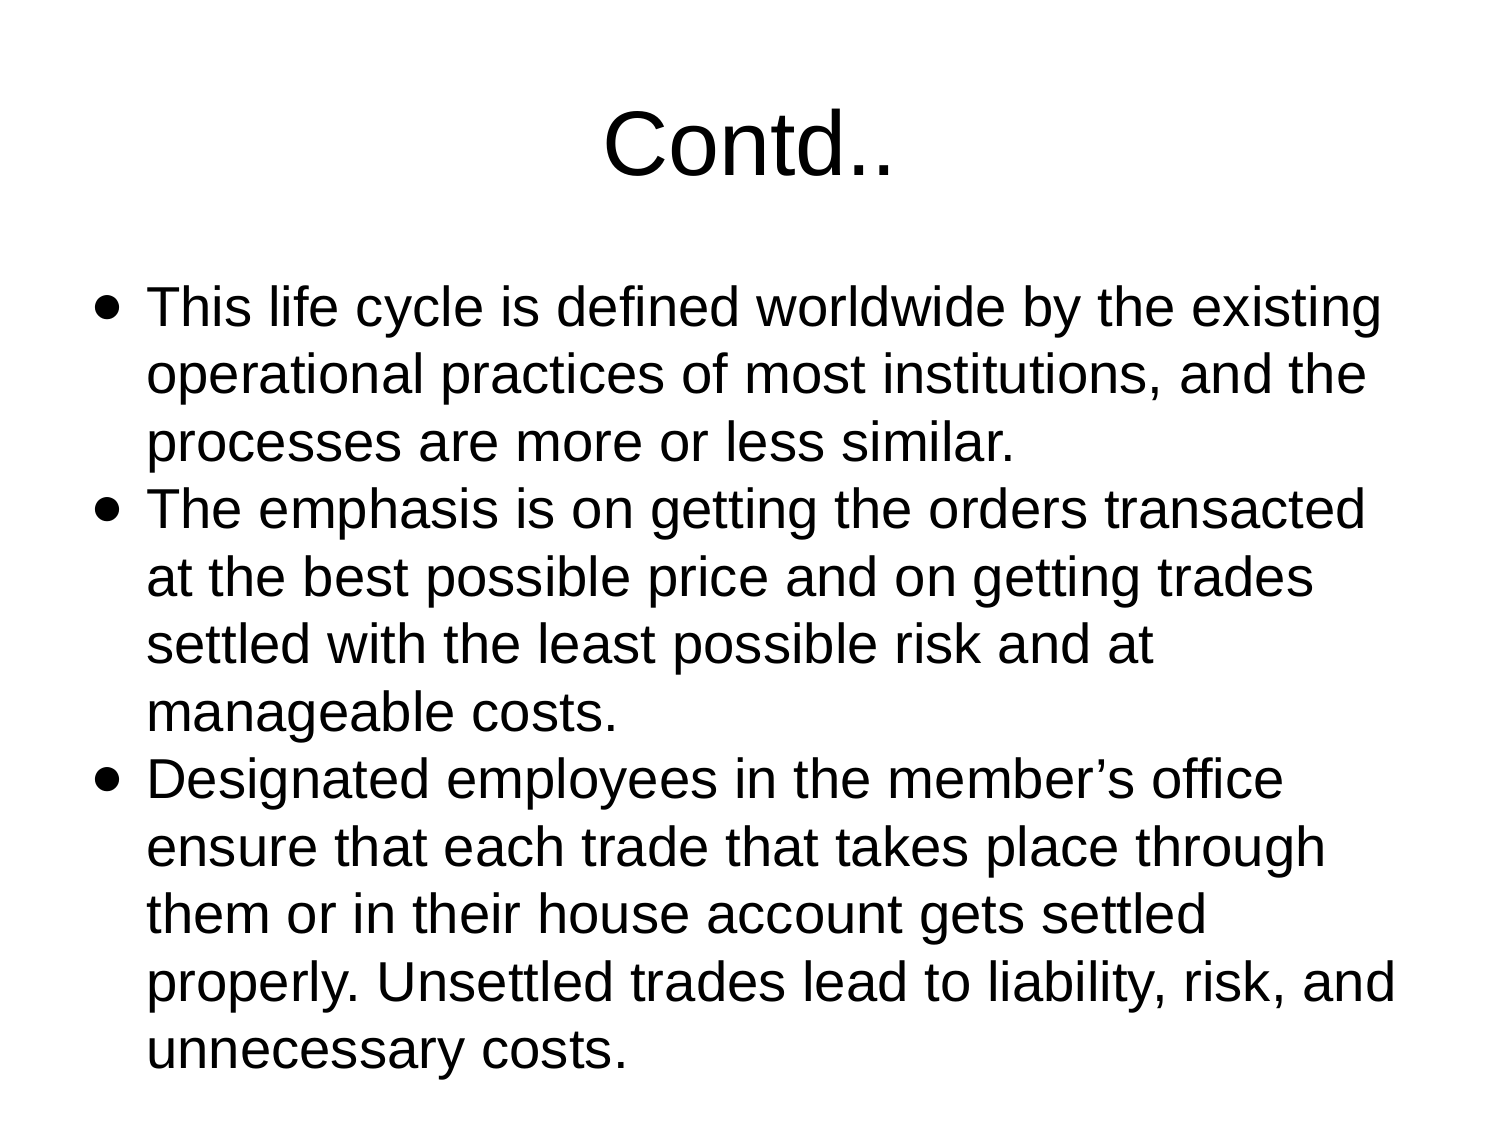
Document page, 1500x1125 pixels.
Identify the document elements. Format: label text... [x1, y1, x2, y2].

title Contd.. [75, 45, 1425, 233]
list This life cycle is defined worldwide by the existing operational practices of most institutions, and the processes are more or less similar. The emphasis is on getting the orders transacted at the best possible price and on getting trades settled with the least possible risk and at manageable costs. Designated employees in the member’s office ensure that each trade that takes place through them or in their house account gets settled properly. Unsettled trades lead to liability, risk, and unnecessary costs. [75, 262, 1425, 1005]
